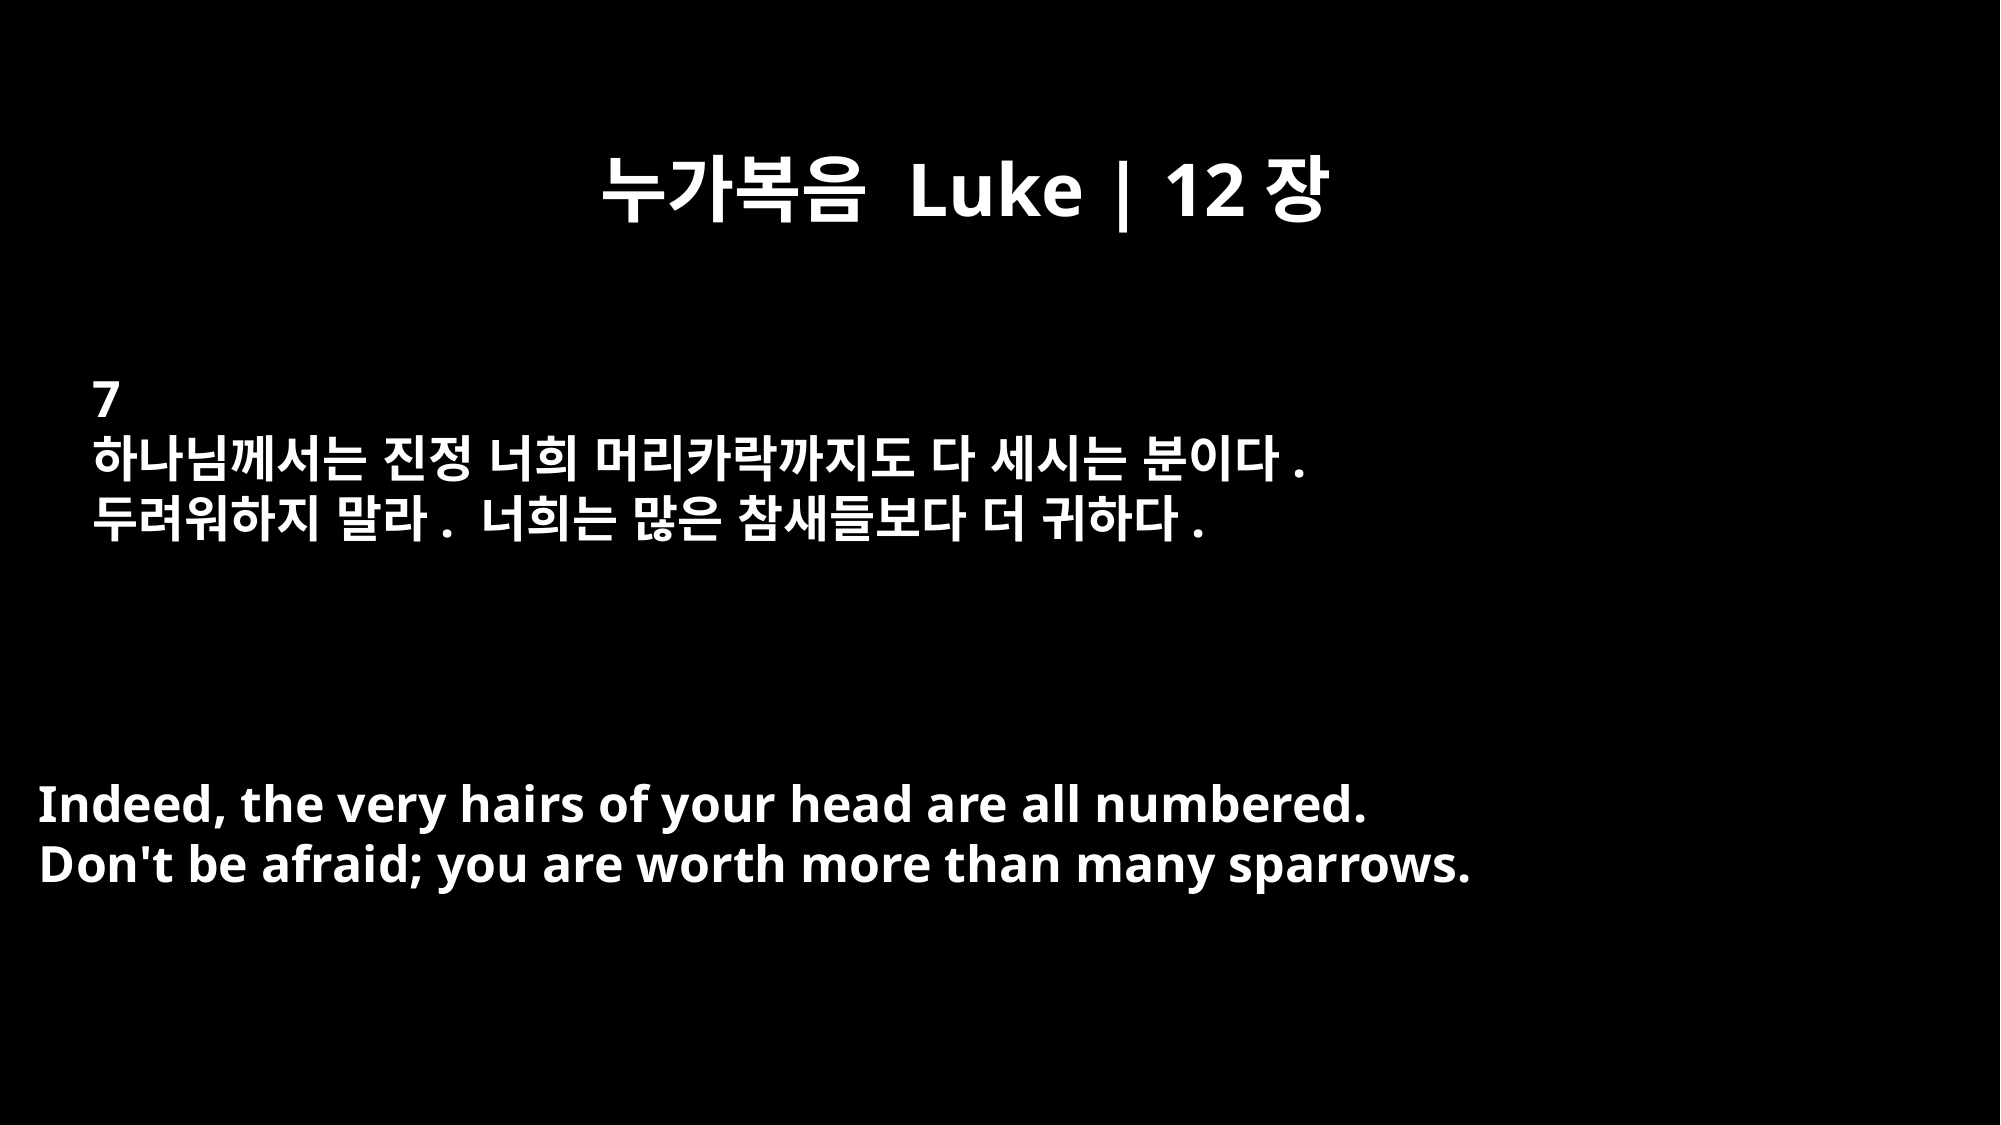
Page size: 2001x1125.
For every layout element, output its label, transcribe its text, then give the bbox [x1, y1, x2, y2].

text_box 7 하나님께서는 진정 너희 머리카락까지도 다 세시는 분이다. 두려워하지 말라. 너희는 많은 참새들보다 더 귀하다. [77, 359, 1335, 555]
text_box 누가복음 Luke | 12장 [585, 136, 1347, 239]
text_box Indeed, the very hairs of your head are all numbered. Don't be afraid; you are worth more than many sparrows. [24, 764, 1487, 900]
